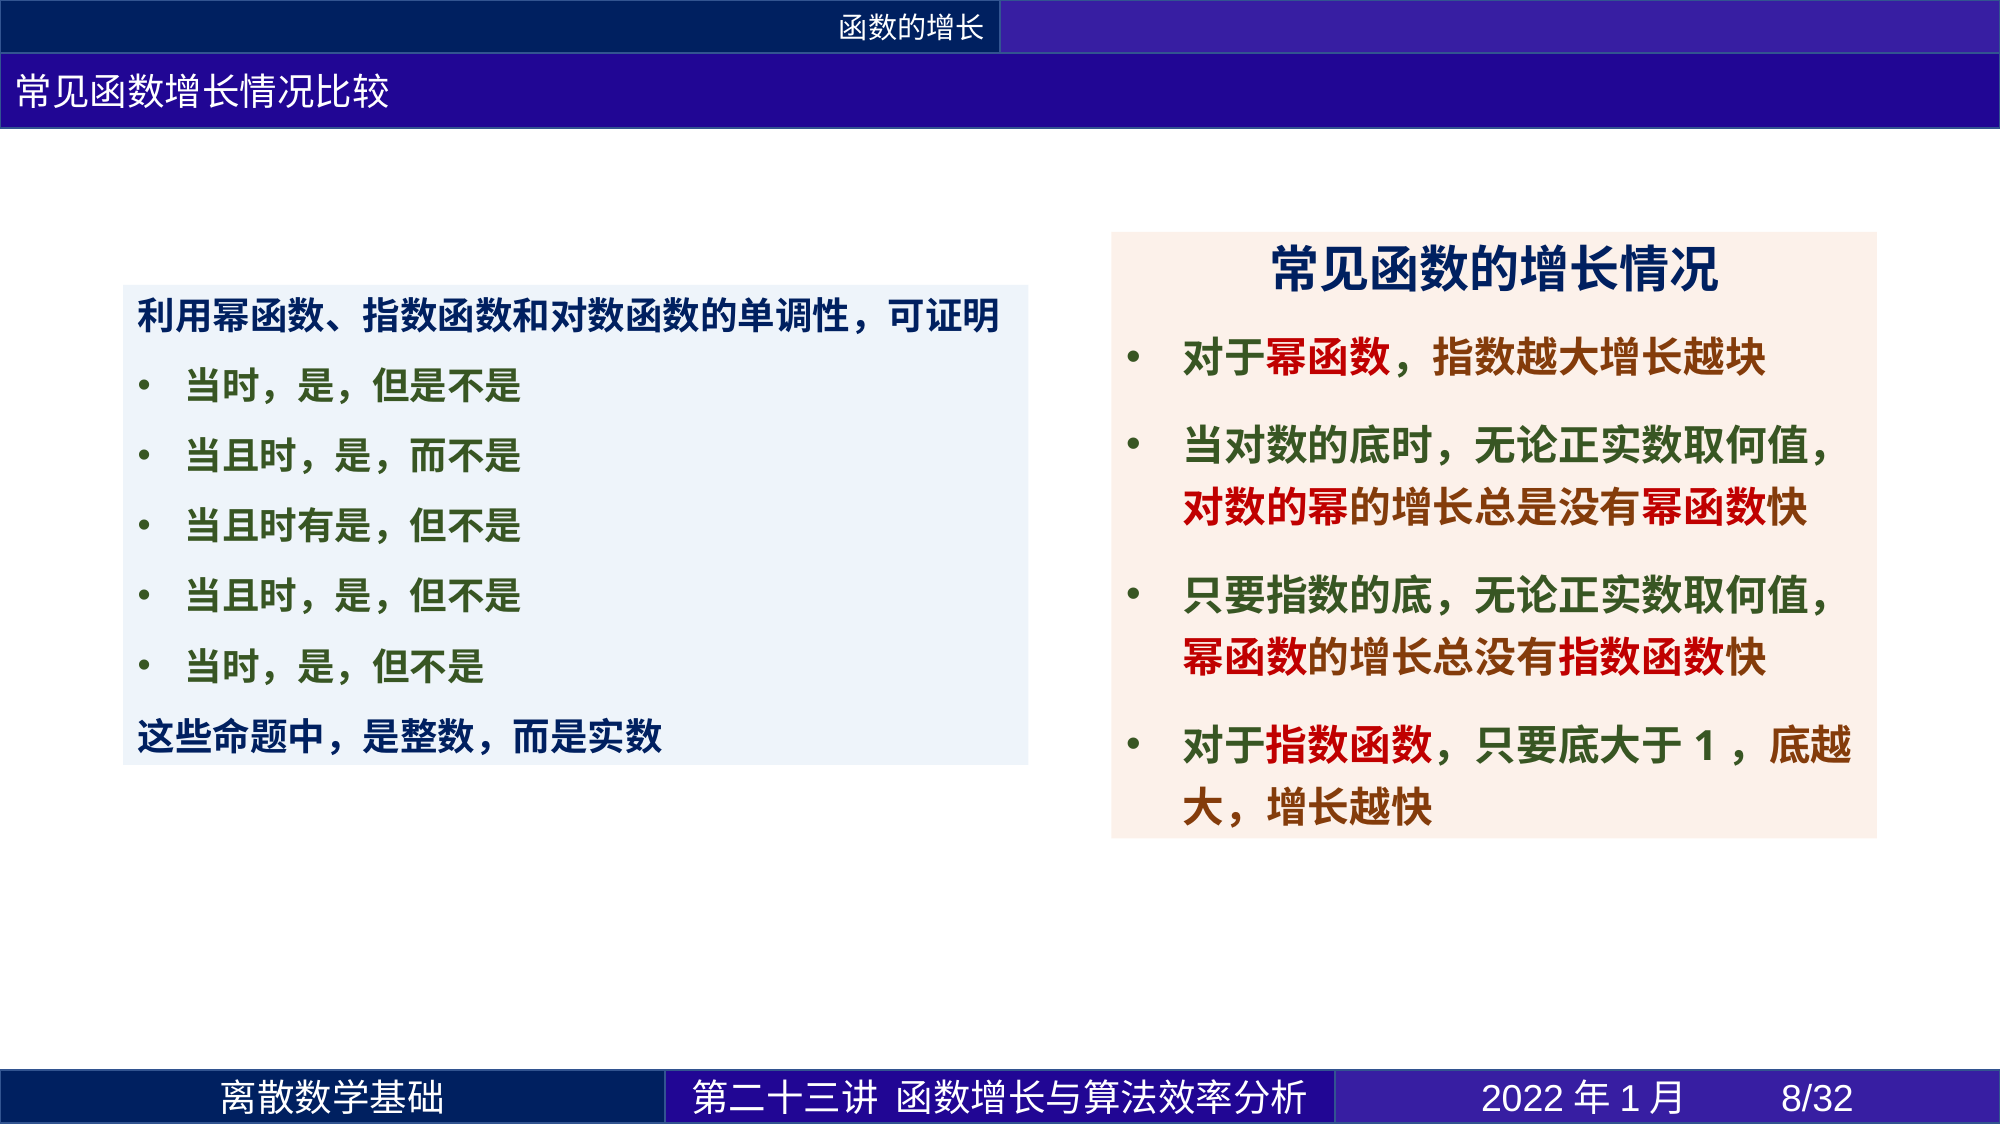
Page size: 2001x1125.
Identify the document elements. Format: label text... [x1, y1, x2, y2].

text_box 2022年1月 8/32 [1334, 1069, 2000, 1124]
text_box 第二十三讲 函数增长与算法效率分析 [664, 1069, 1334, 1124]
text_box [999, 0, 2000, 52]
text_box 函数的增长 [0, 0, 999, 52]
text_box 离散数学基础 [0, 1069, 664, 1124]
text_box 常见函数增长情况比较 [0, 52, 2000, 129]
